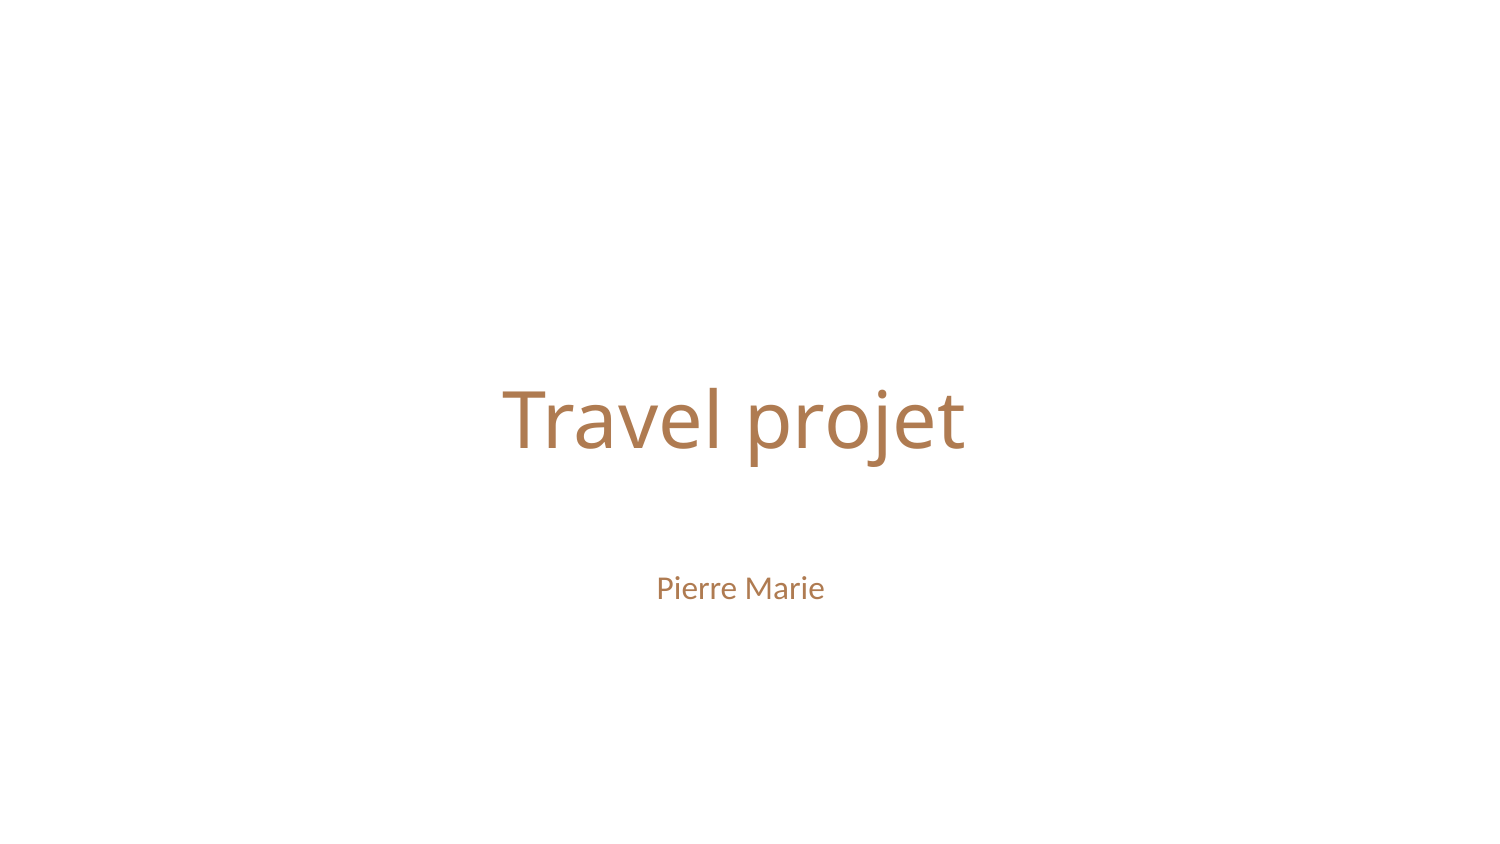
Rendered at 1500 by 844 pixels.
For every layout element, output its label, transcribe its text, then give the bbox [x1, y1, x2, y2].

text_box Travel projet [304, 298, 1185, 537]
text_box Pierre Marie [304, 559, 1185, 646]
